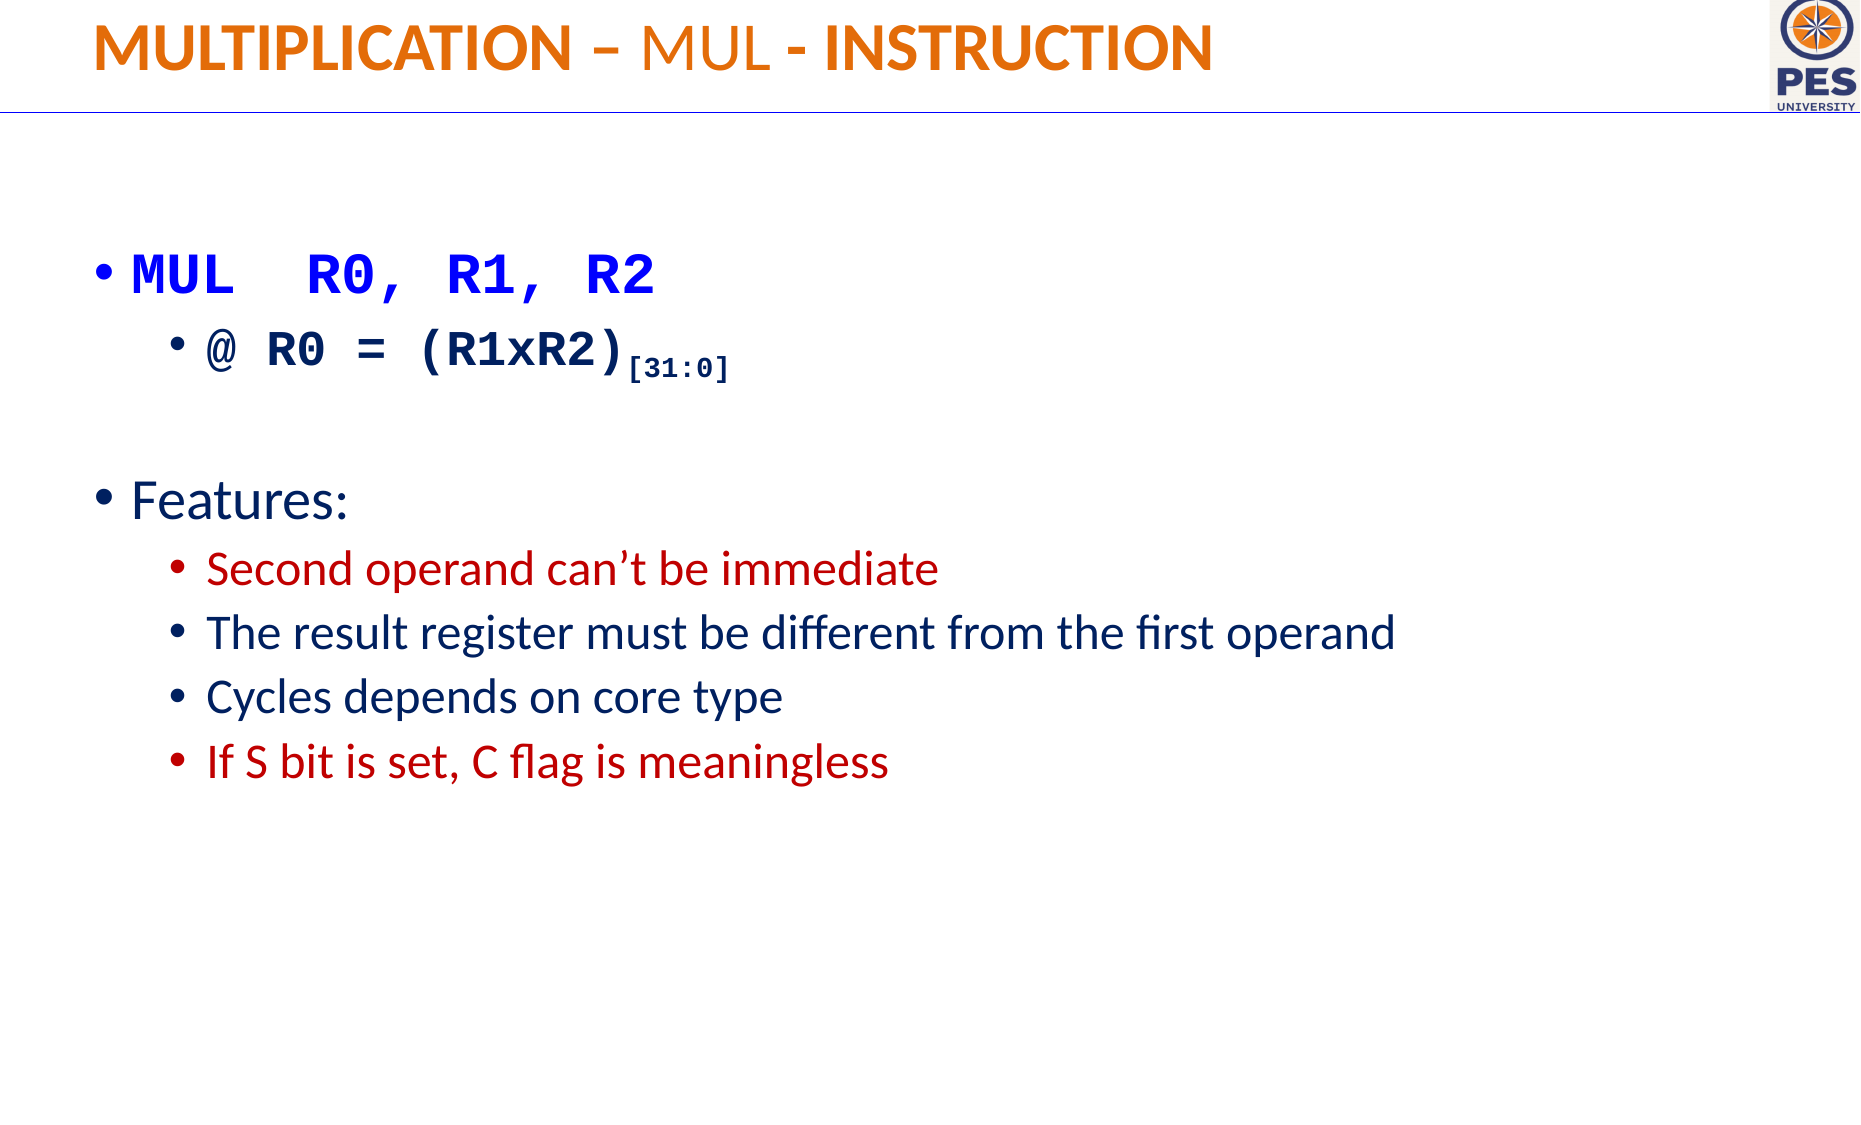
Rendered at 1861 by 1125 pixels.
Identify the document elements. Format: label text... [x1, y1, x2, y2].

text_box Multiplication – MUL - Instruction [77, 31, 1403, 94]
text_box MUL R0, R1, R2 @ R0 = (R1xR2)[31:0] Features: Second operand can’t be immediate The result register must be different from the first operand Cycles depends on core type If S bit is set, C flag is meaningless [78, 235, 1759, 850]
picture [1769, 0, 1861, 112]
